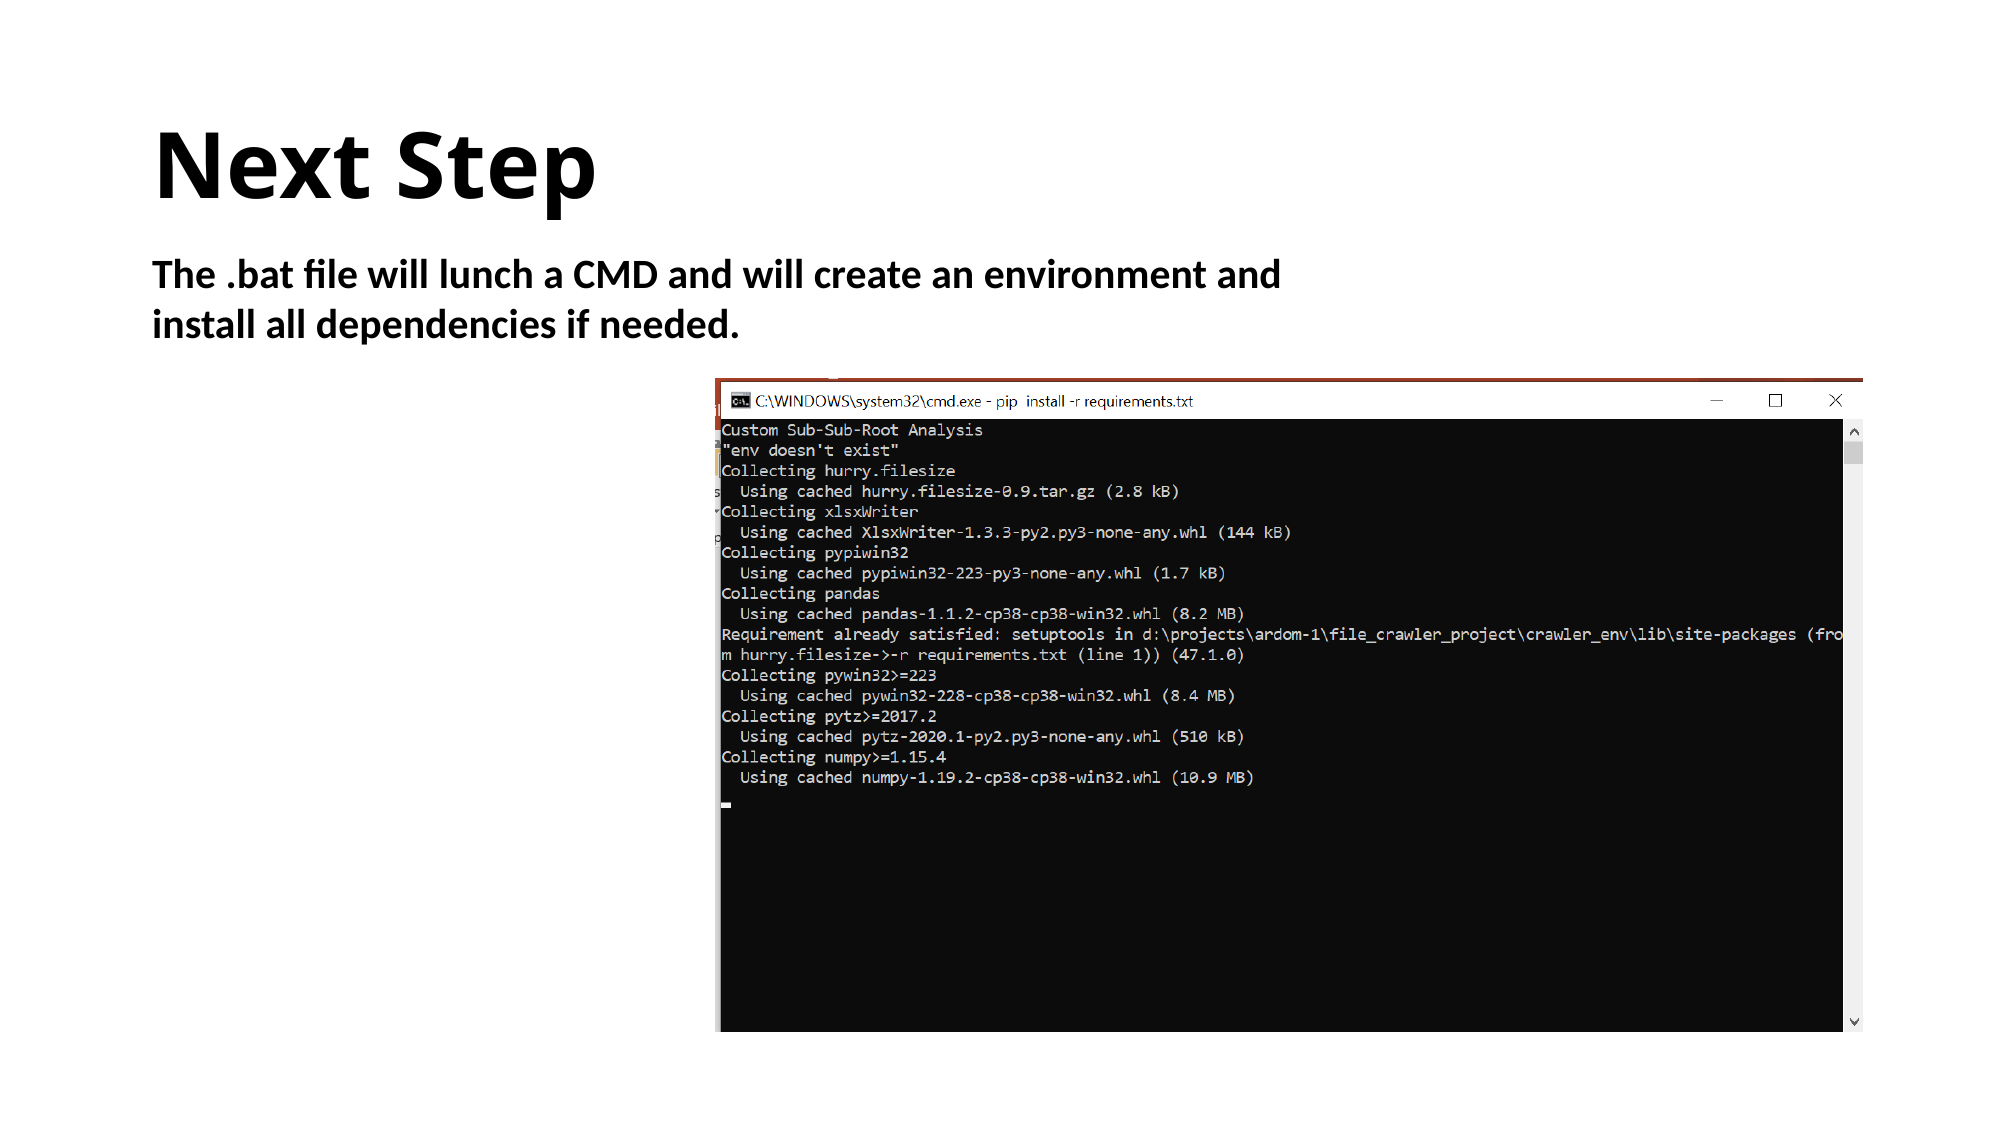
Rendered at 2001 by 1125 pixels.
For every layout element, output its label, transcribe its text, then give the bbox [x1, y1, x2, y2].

text_box The .bat file will lunch a CMD and will create an environment and install all dependencies if needed. [137, 238, 1380, 354]
picture [714, 378, 1863, 1032]
title Next Step [137, 59, 1863, 278]
